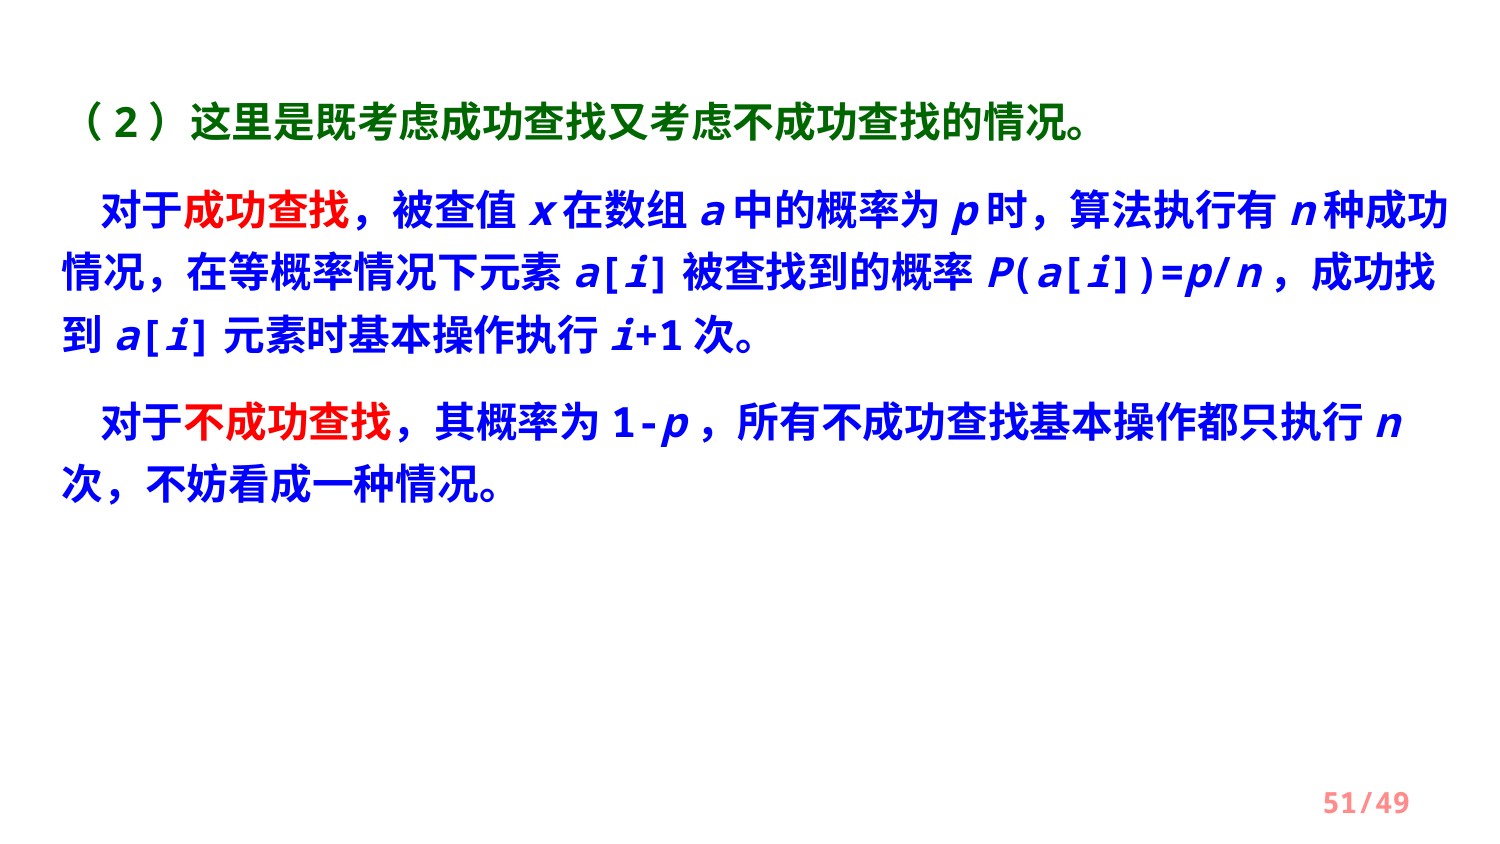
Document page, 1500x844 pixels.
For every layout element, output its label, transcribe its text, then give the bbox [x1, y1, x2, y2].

text_box （2）这里是既考虑成功查找又考虑不成功查找的情况。 对于成功查找，被查值x在数组a中的概率为p时，算法执行有n种成功情况，在等概率情况下元素a[i]被查找到的概率P(a[i])=p/n，成功找到a[i]元素时基本操作执行i+1次。 对于不成功查找，其概率为1-p，所有不成功查找基本操作都只执行n次，不妨看成一种情况。 [46, 75, 1465, 516]
slide_number /49 [1074, 782, 1425, 827]
